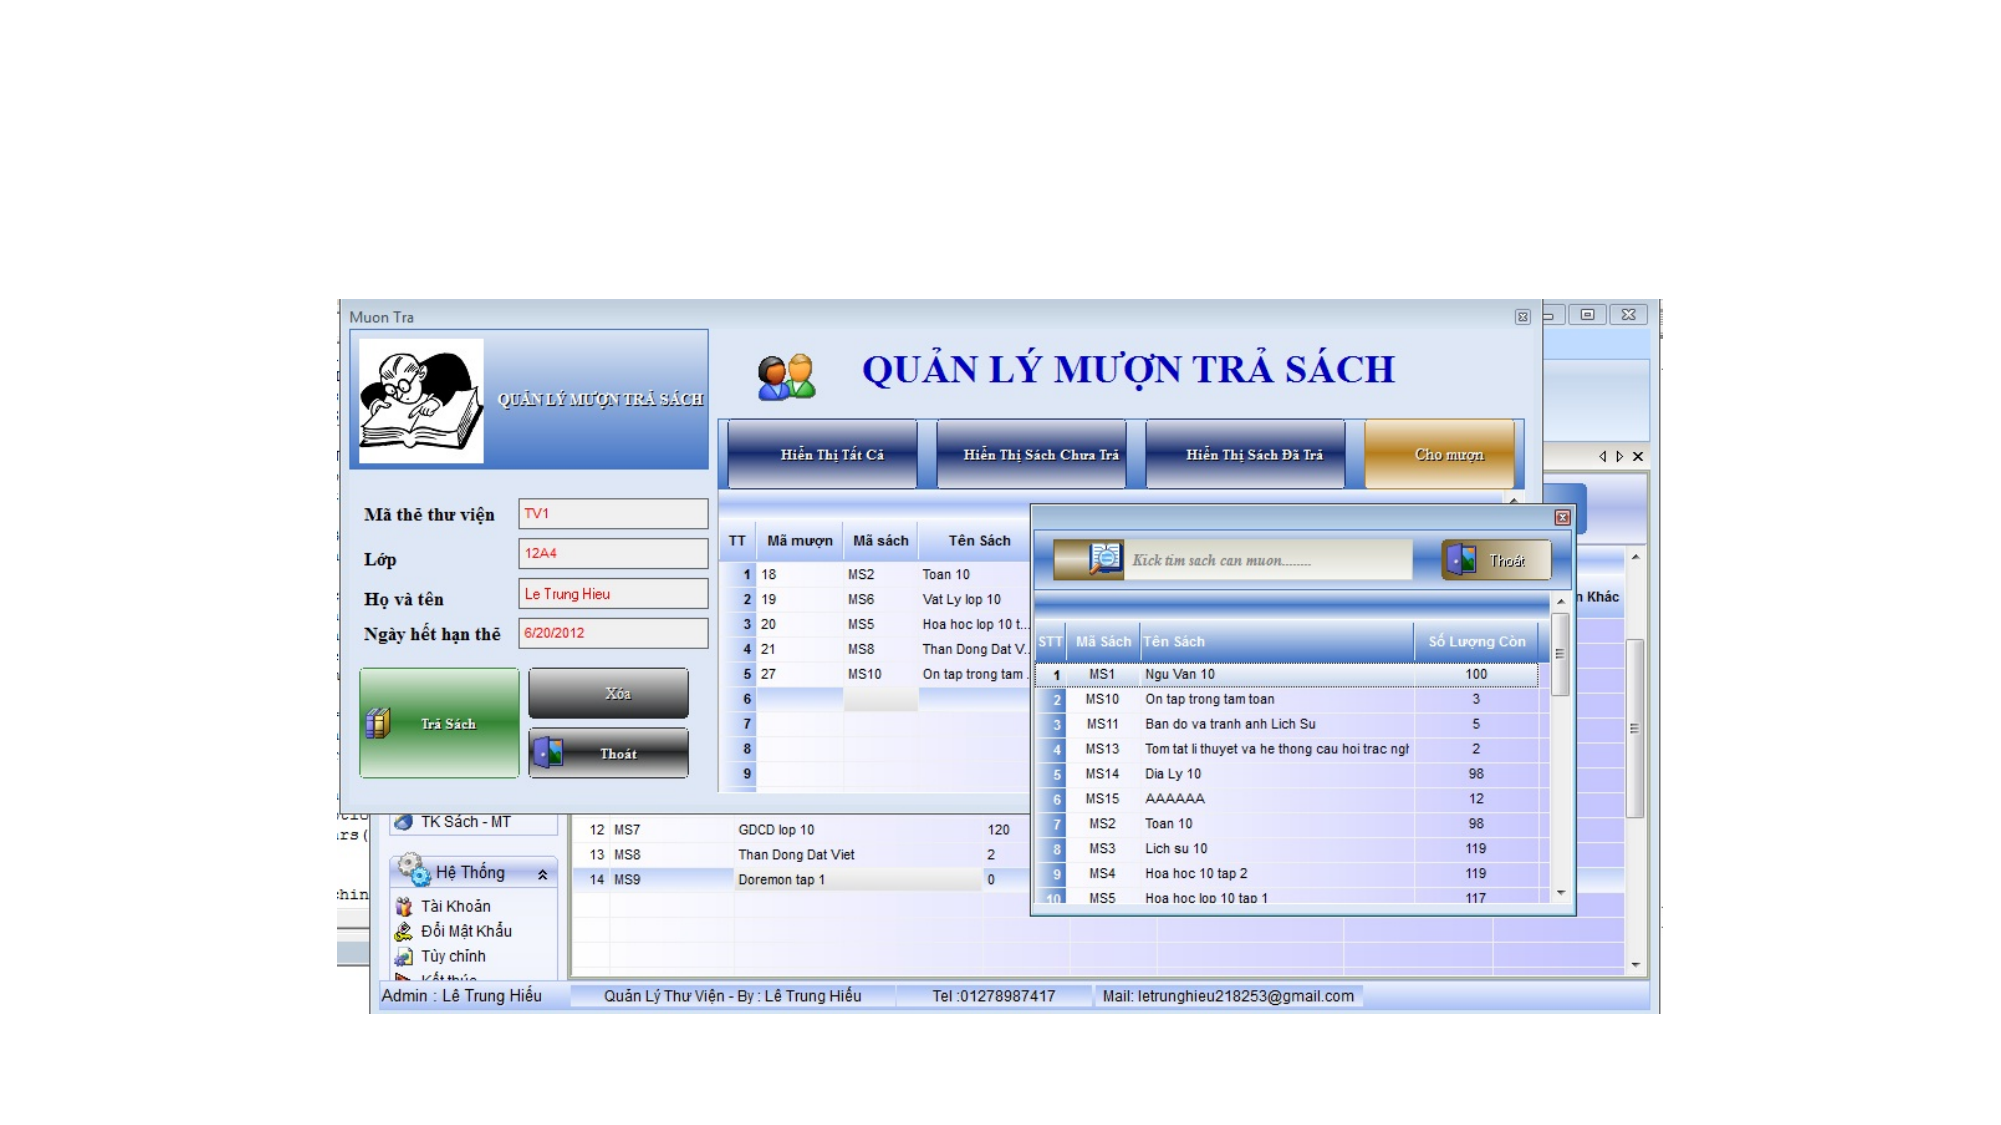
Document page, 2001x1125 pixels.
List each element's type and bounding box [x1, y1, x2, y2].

list [337, 299, 1663, 1014]
